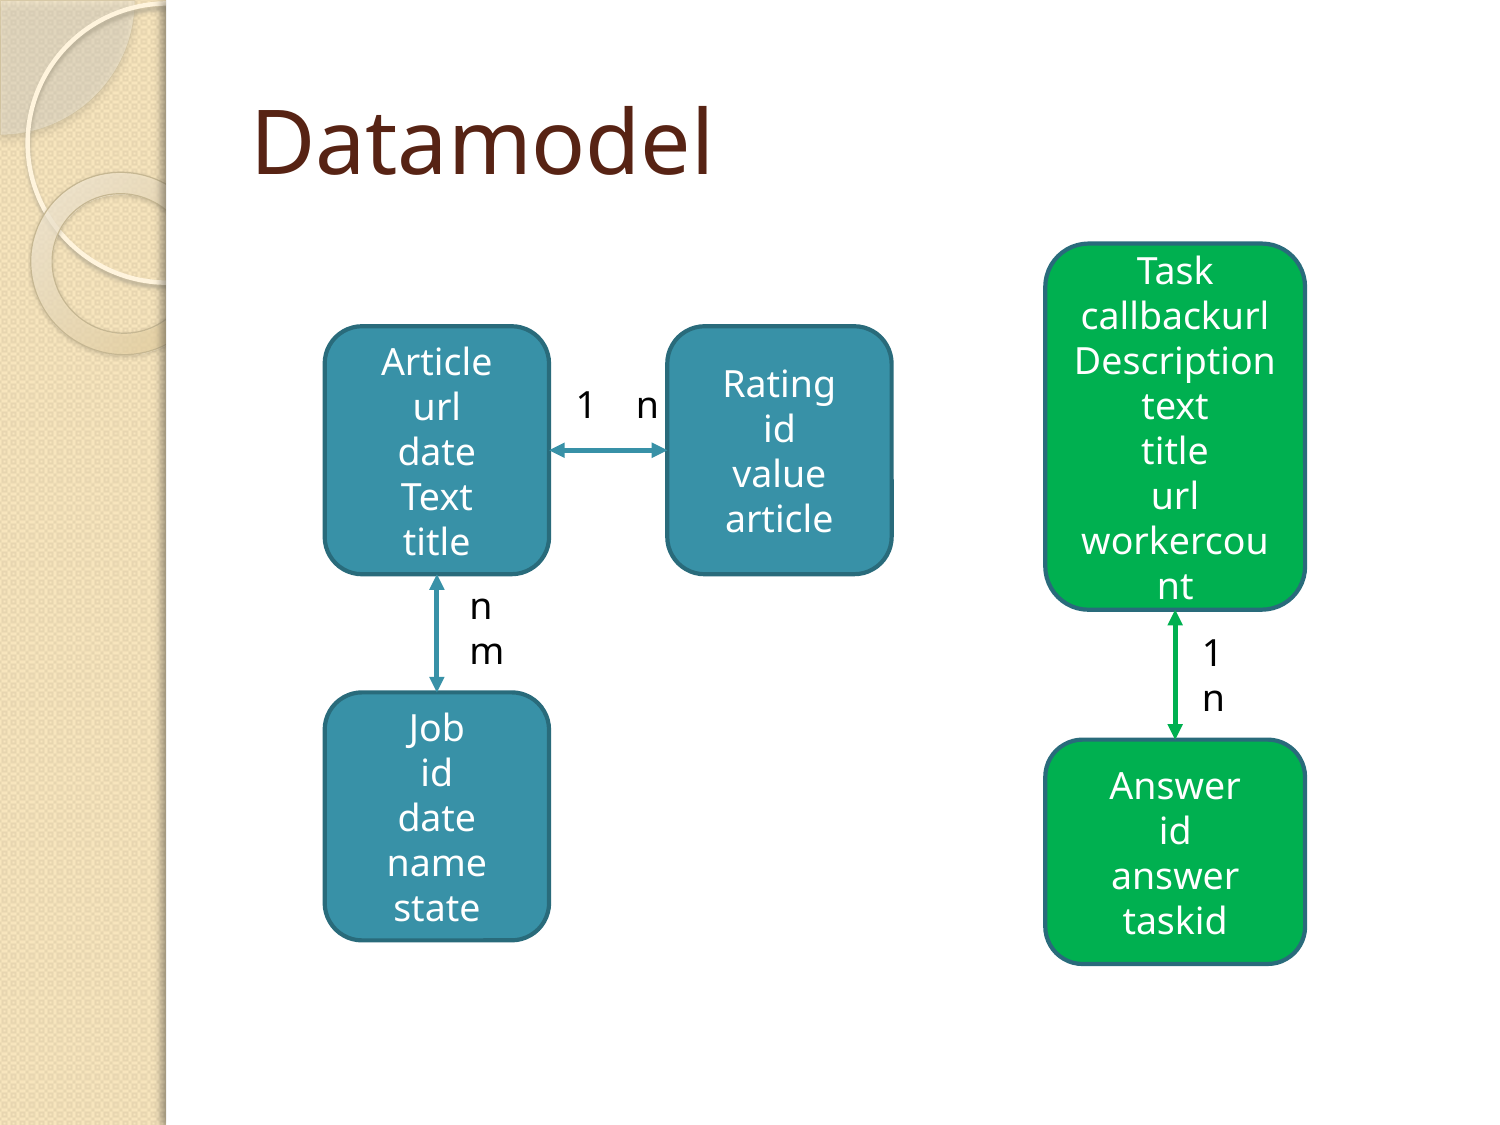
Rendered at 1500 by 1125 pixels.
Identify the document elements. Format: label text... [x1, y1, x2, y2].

text_box Rating id value article [665, 324, 894, 577]
text_box Answer id answer taskid [1043, 737, 1308, 967]
text_box Task callbackurl Description text title url workercount [1043, 241, 1308, 612]
text_box 1 n [1187, 621, 1306, 727]
text_box 1 n [560, 373, 680, 434]
title Datamodel [235, 45, 1466, 233]
text_box Job id date name state [322, 690, 552, 943]
text_box n m [454, 574, 573, 679]
text_box Article url date Text title [322, 324, 552, 577]
